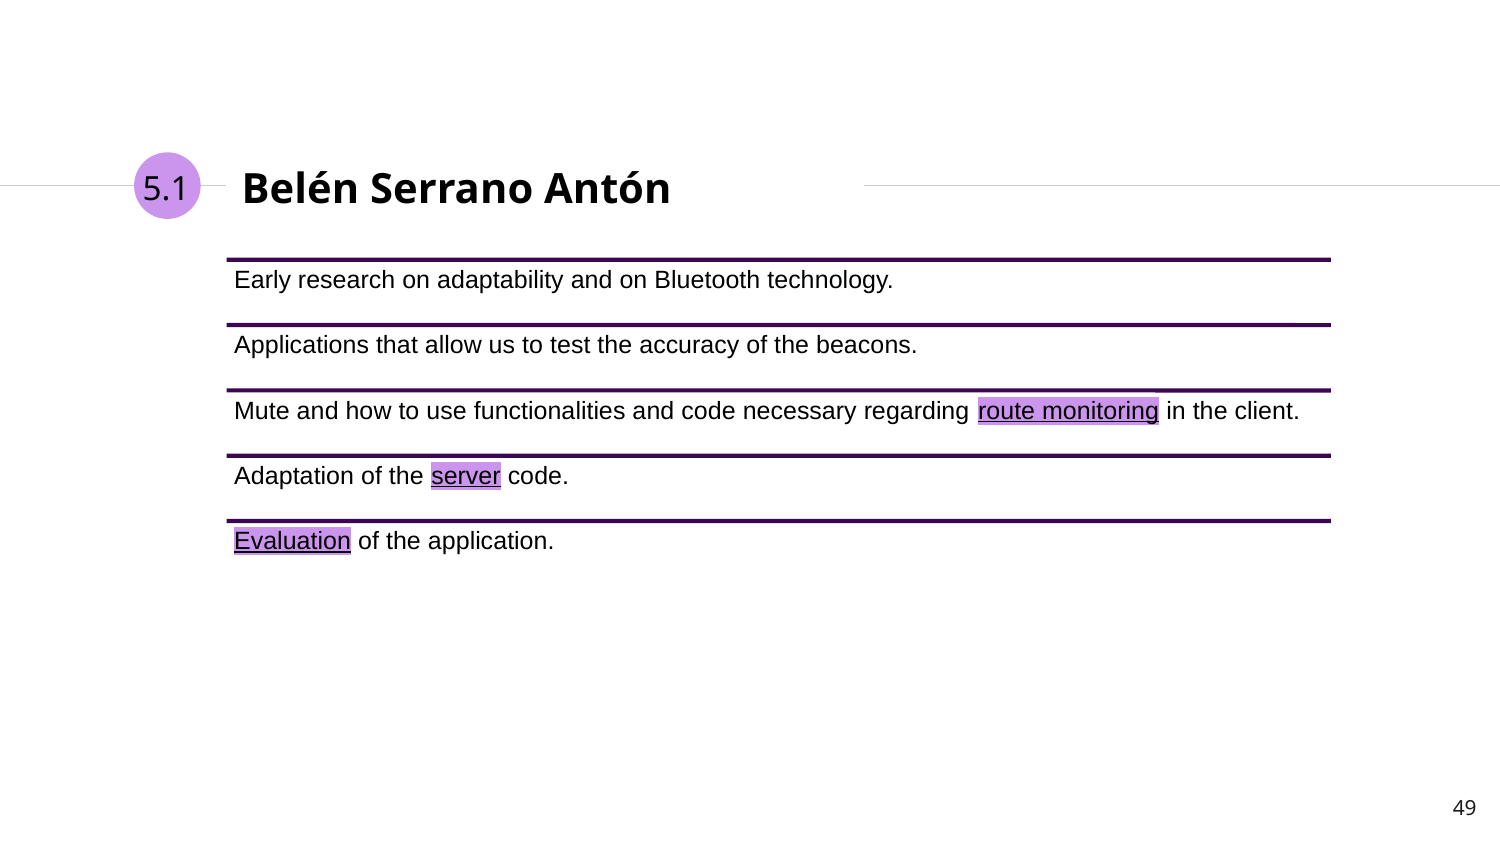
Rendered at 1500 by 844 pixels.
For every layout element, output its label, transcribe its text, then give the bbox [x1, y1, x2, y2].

title Belén Serrano Antón [226, 151, 863, 223]
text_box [226, 259, 1332, 587]
slide_number 49 [1401, 779, 1492, 844]
text_box 5.1 [117, 151, 215, 223]
